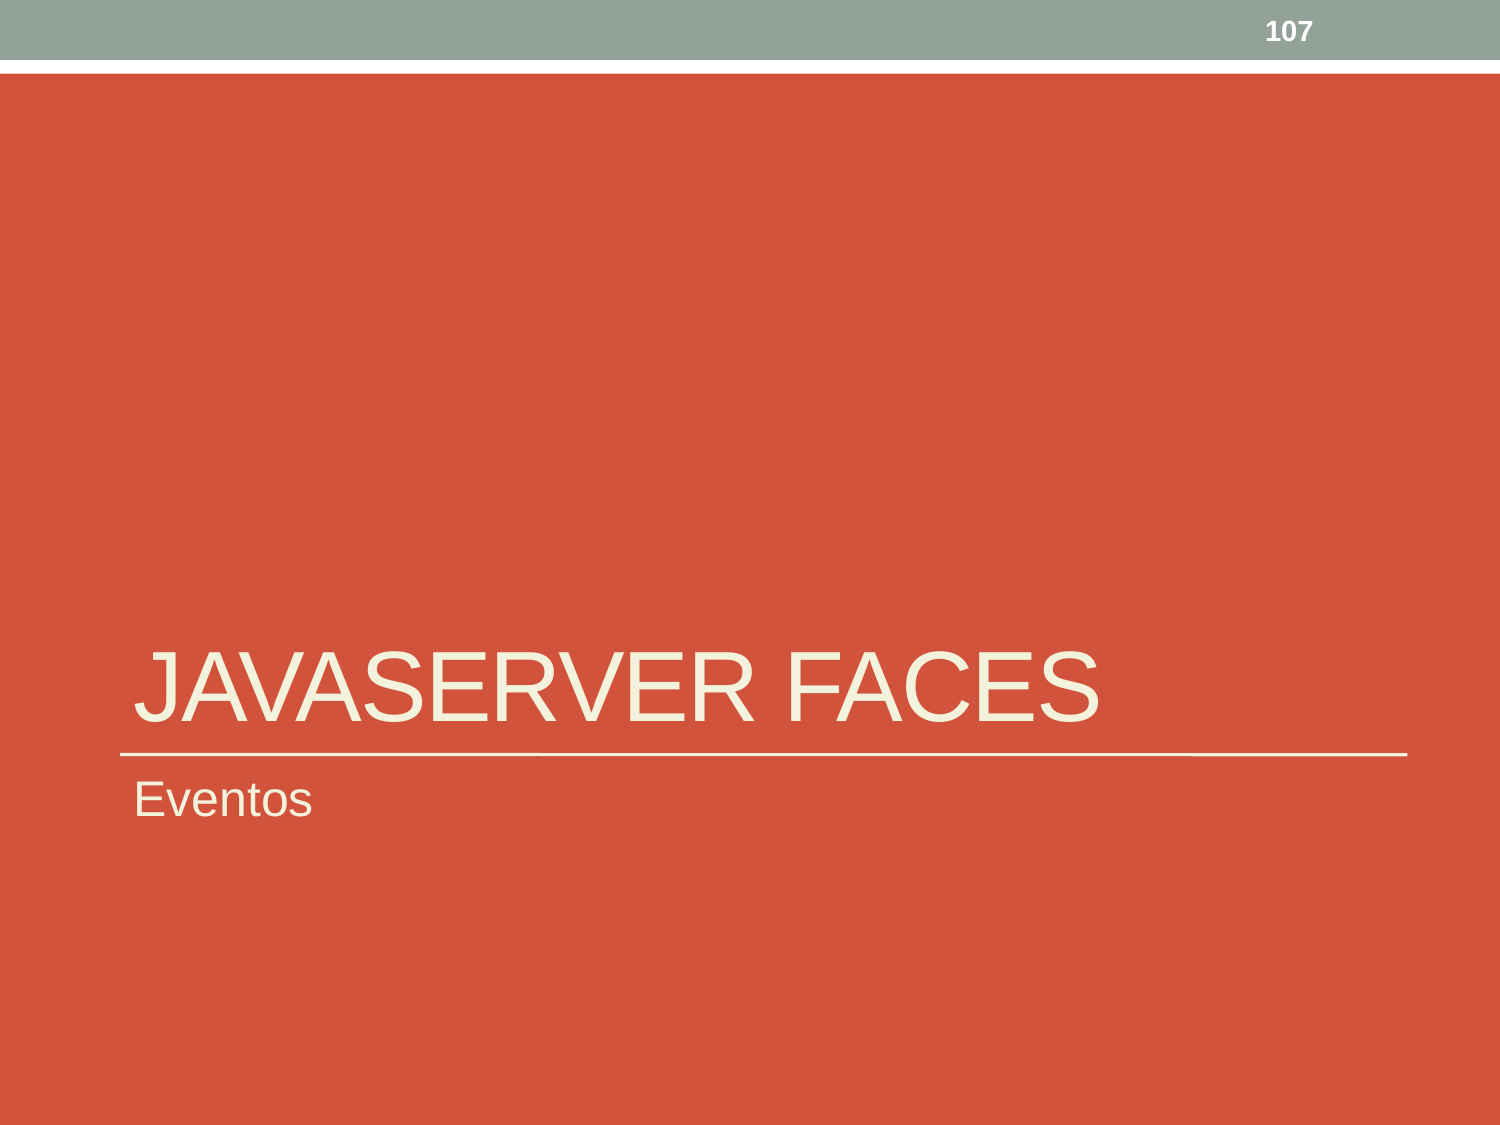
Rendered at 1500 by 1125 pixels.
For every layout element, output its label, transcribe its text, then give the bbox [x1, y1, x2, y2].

list Eventos [118, 758, 1394, 1006]
slide_number 107 [1250, 3, 1425, 57]
title Javaserver faces [118, 387, 1394, 749]
